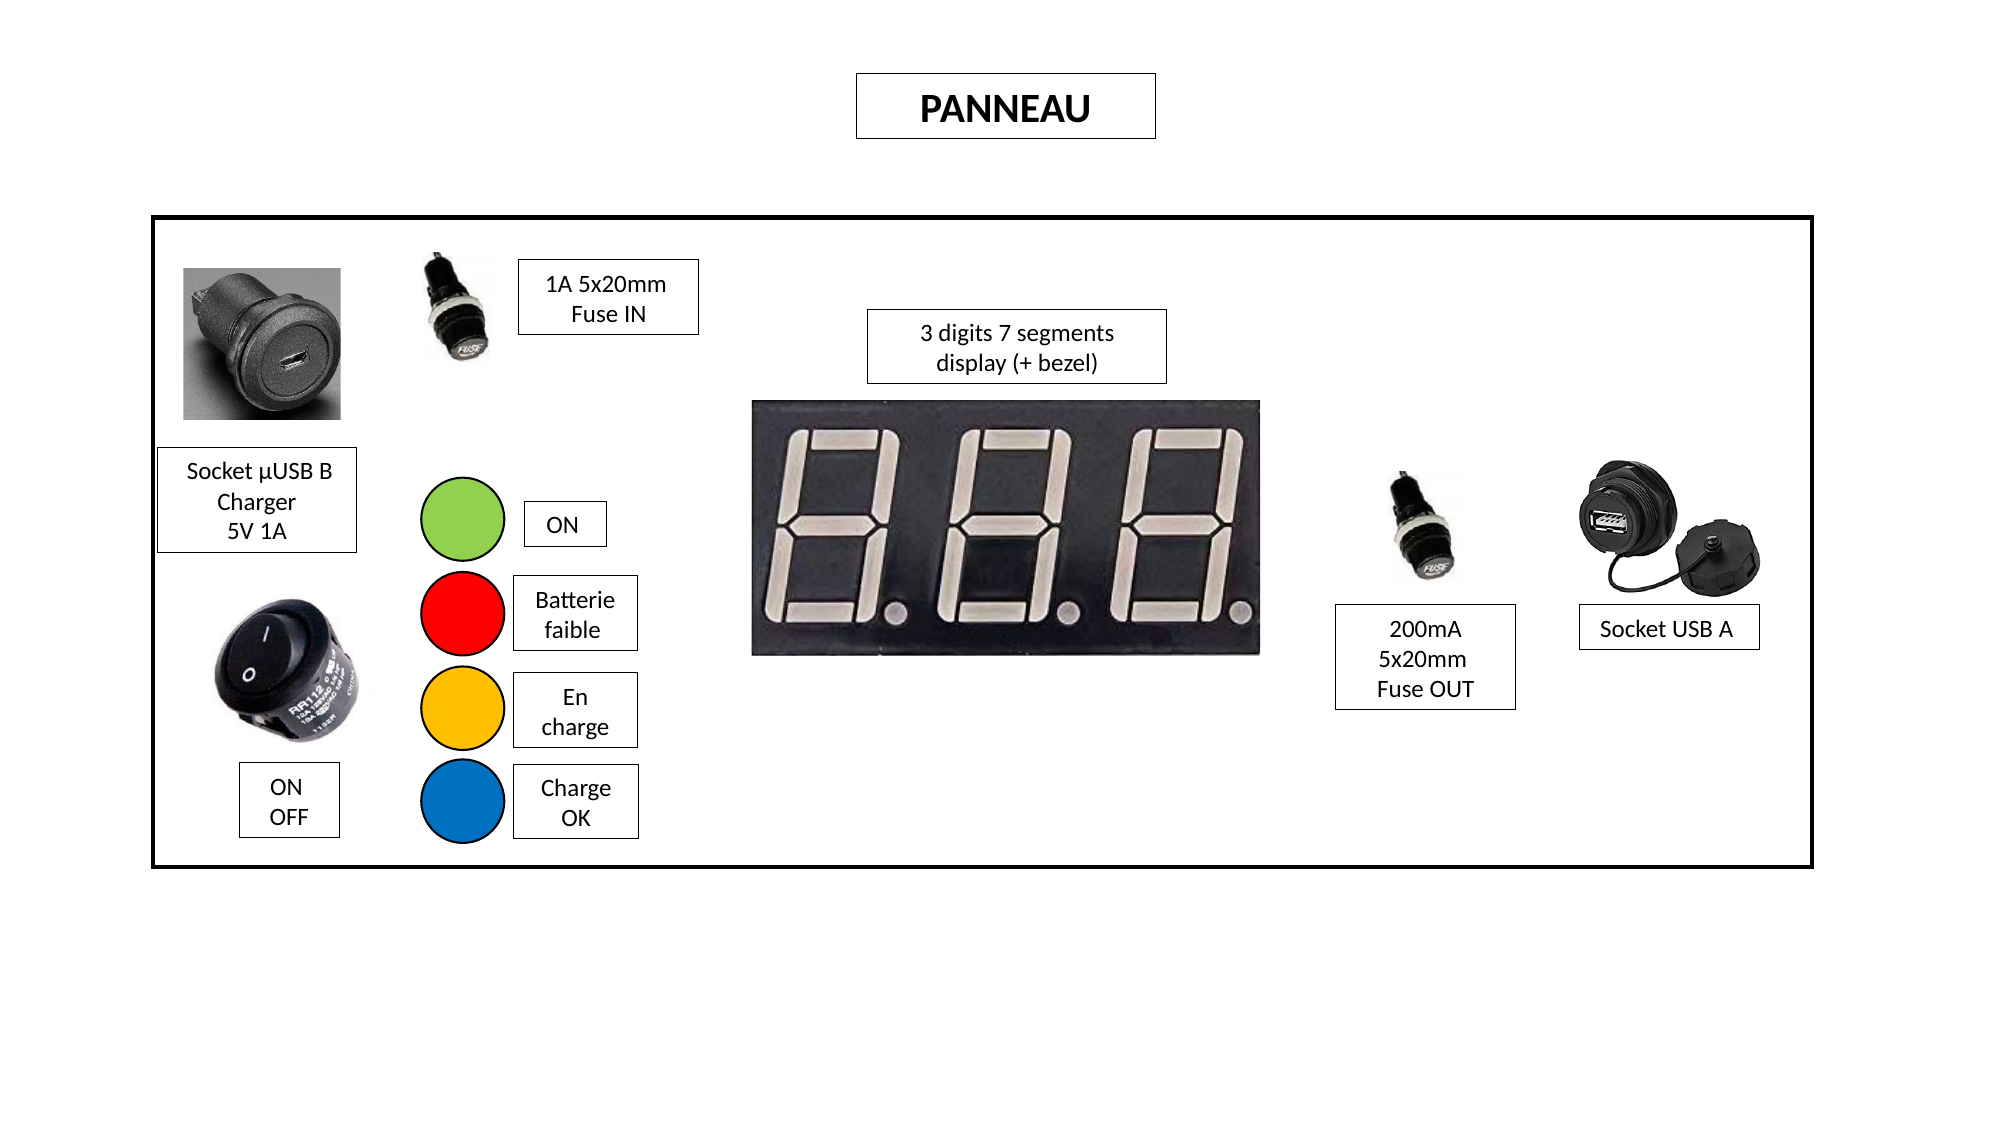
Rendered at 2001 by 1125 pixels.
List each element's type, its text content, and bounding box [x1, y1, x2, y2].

picture [1552, 410, 1788, 646]
picture [202, 581, 372, 751]
text_box ON OFF [239, 762, 340, 838]
text_box 3 digits 7 segments display (+ bezel) [867, 309, 1167, 384]
text_box En charge [513, 672, 638, 748]
picture [183, 268, 341, 420]
text_box [420, 476, 506, 562]
text_box [420, 758, 506, 844]
text_box Socket µUSB B Charger 5V 1A [157, 447, 357, 553]
text_box [420, 665, 506, 752]
text_box 1A 5x20mm Fuse IN [518, 259, 699, 335]
text_box ON [524, 501, 607, 547]
picture [1387, 471, 1464, 585]
text_box [152, 216, 1813, 868]
picture [421, 252, 498, 366]
text_box PANNEAU [856, 73, 1156, 139]
picture [751, 400, 1261, 656]
text_box Charge OK [513, 764, 639, 839]
text_box 200mA 5x20mm Fuse OUT [1335, 604, 1516, 710]
text_box Batterie faible [513, 575, 638, 651]
text_box [420, 570, 506, 657]
text_box Socket USB A [1579, 646, 1760, 650]
